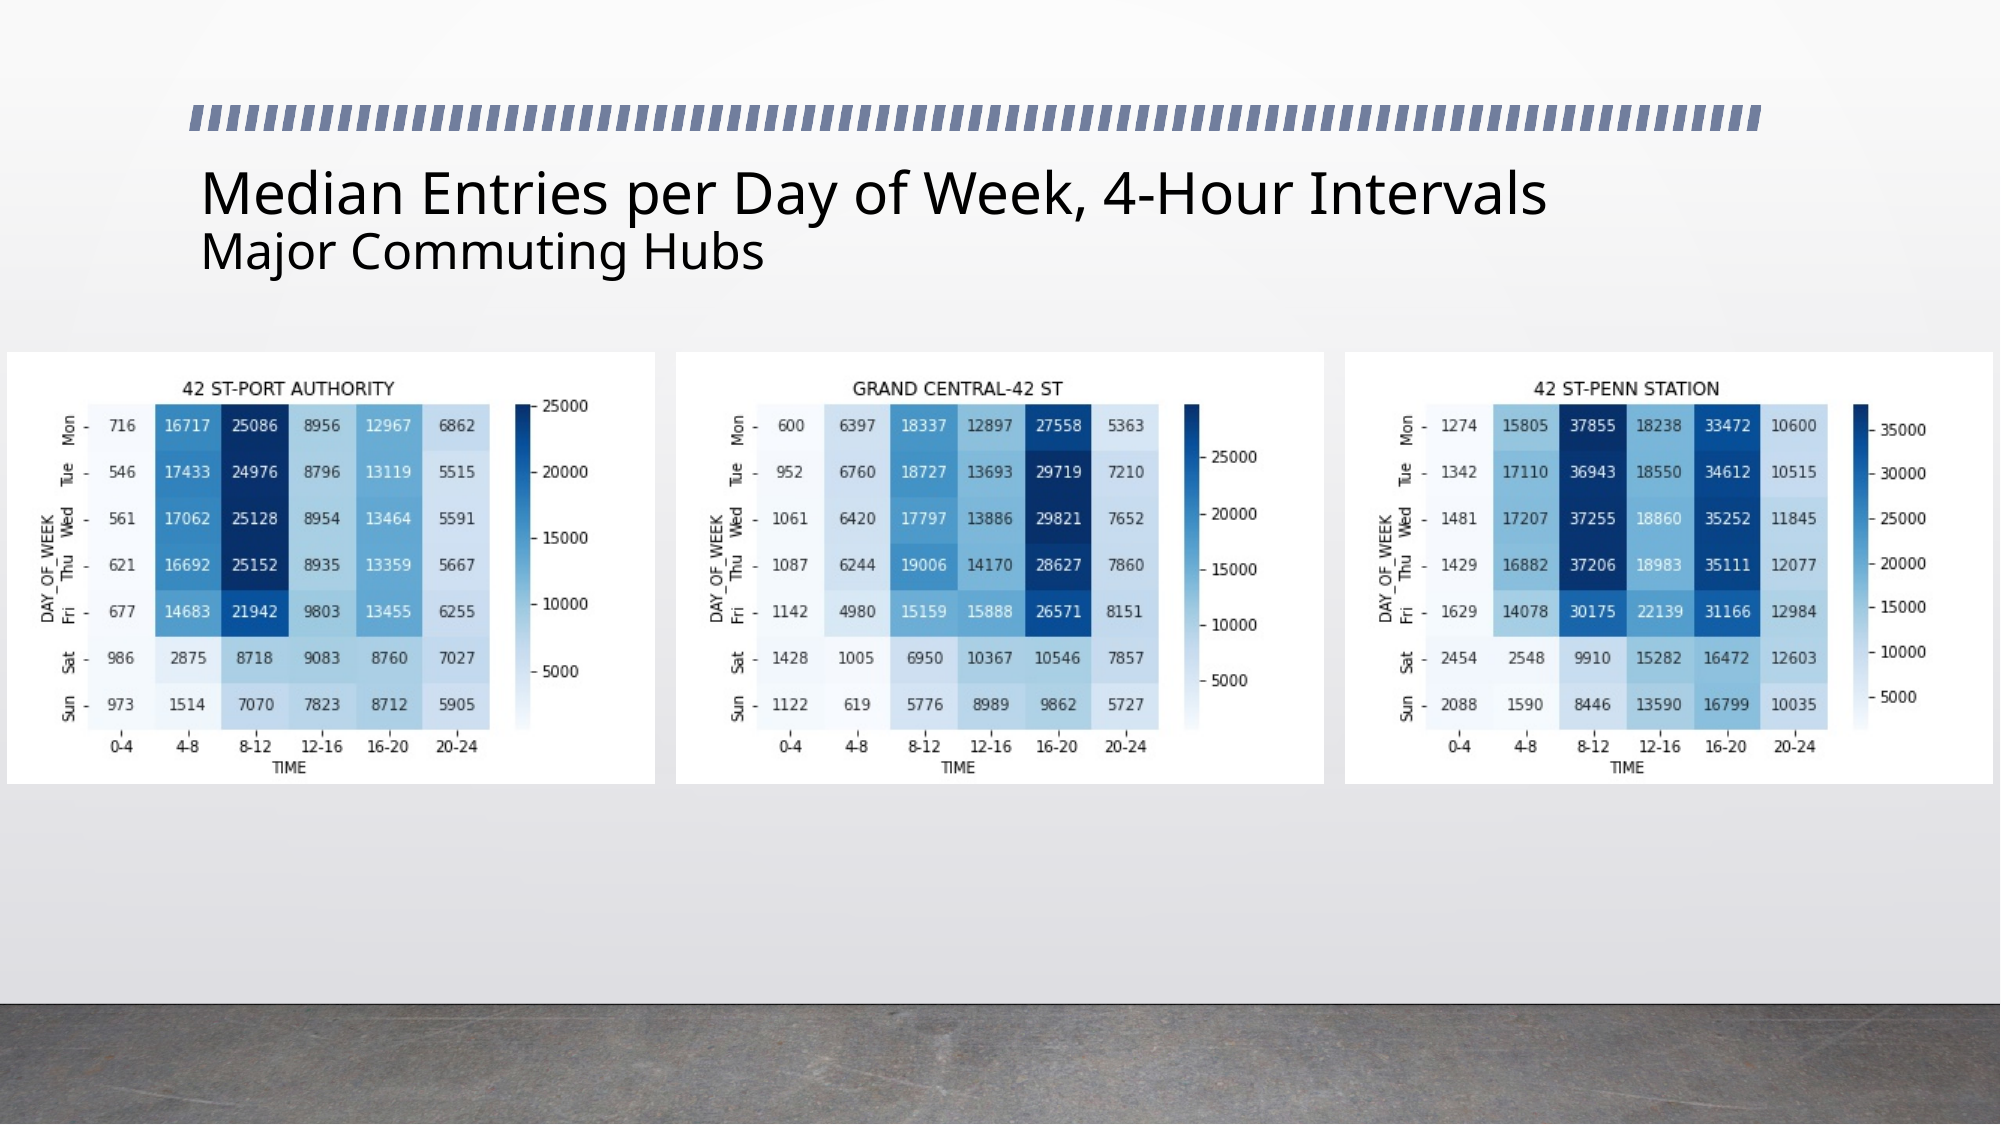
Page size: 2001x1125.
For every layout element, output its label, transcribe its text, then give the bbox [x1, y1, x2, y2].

picture [1345, 351, 1993, 784]
title Median Entries per Day of Week, 4-Hour Intervals Major Commuting Hubs [185, 156, 1761, 329]
picture [0, 1004, 2000, 1124]
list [676, 351, 1324, 784]
picture [6, 351, 655, 784]
